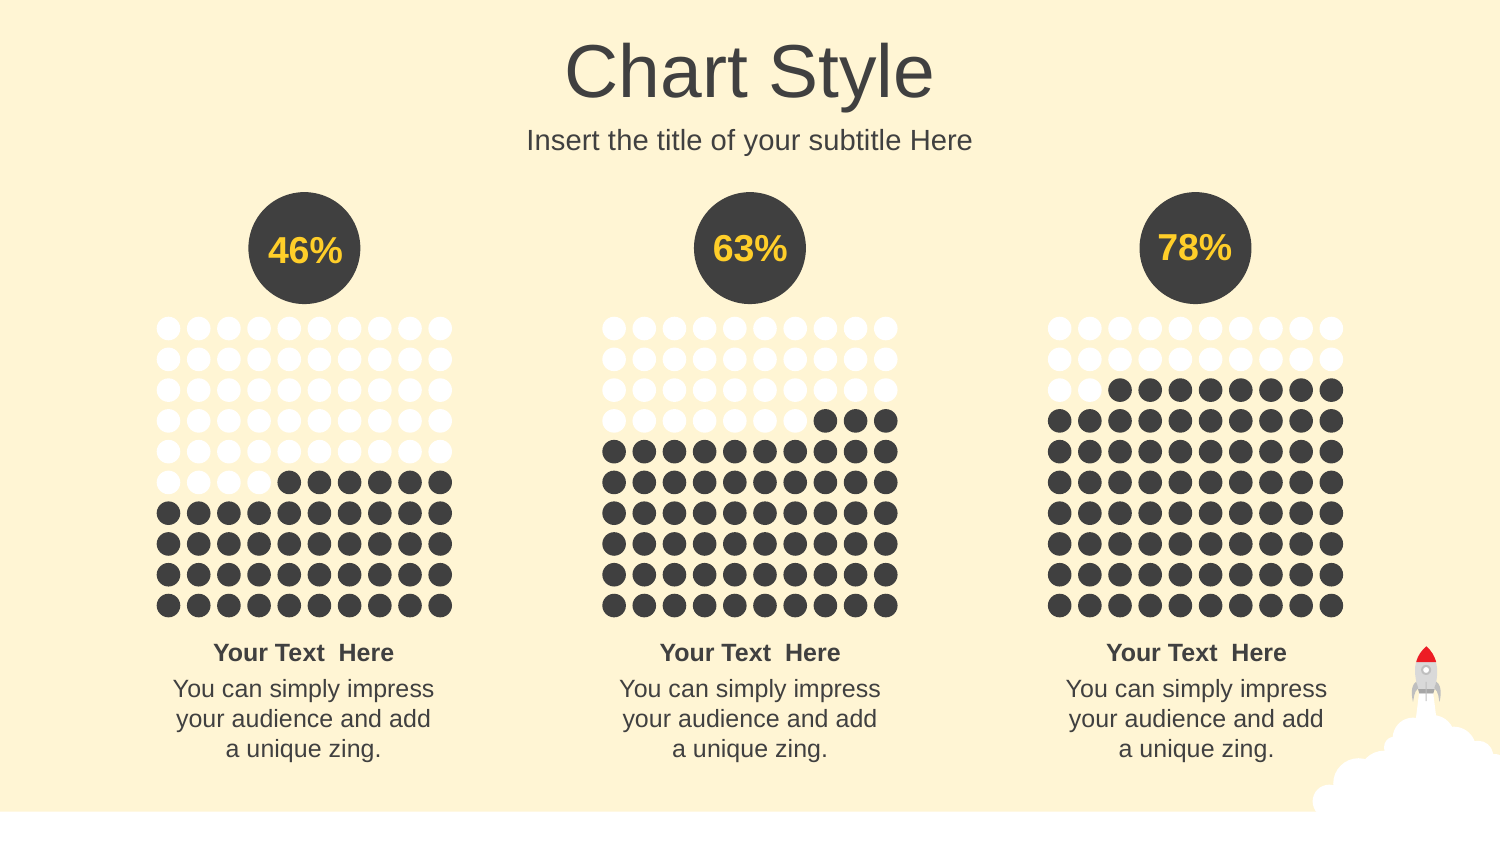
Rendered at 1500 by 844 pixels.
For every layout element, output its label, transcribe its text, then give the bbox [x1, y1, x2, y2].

text_box [254, 278, 355, 307]
text_box [1147, 190, 1244, 215]
text_box [701, 190, 799, 216]
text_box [155, 628, 453, 771]
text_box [156, 316, 453, 618]
list Insert the title of your subtitle Here [0, 114, 1500, 162]
text_box [699, 277, 801, 307]
list Chart Style [0, 20, 1500, 114]
text_box 63% [695, 216, 805, 277]
text_box [805, 229, 809, 267]
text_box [1048, 628, 1346, 771]
text_box [254, 190, 355, 218]
text_box [246, 225, 251, 271]
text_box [1047, 316, 1344, 618]
text_box [1144, 276, 1247, 307]
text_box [601, 628, 899, 771]
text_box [602, 316, 898, 618]
text_box [691, 229, 695, 267]
text_box [1250, 228, 1254, 269]
text_box 46% [251, 218, 361, 278]
text_box 78% [1140, 215, 1250, 276]
